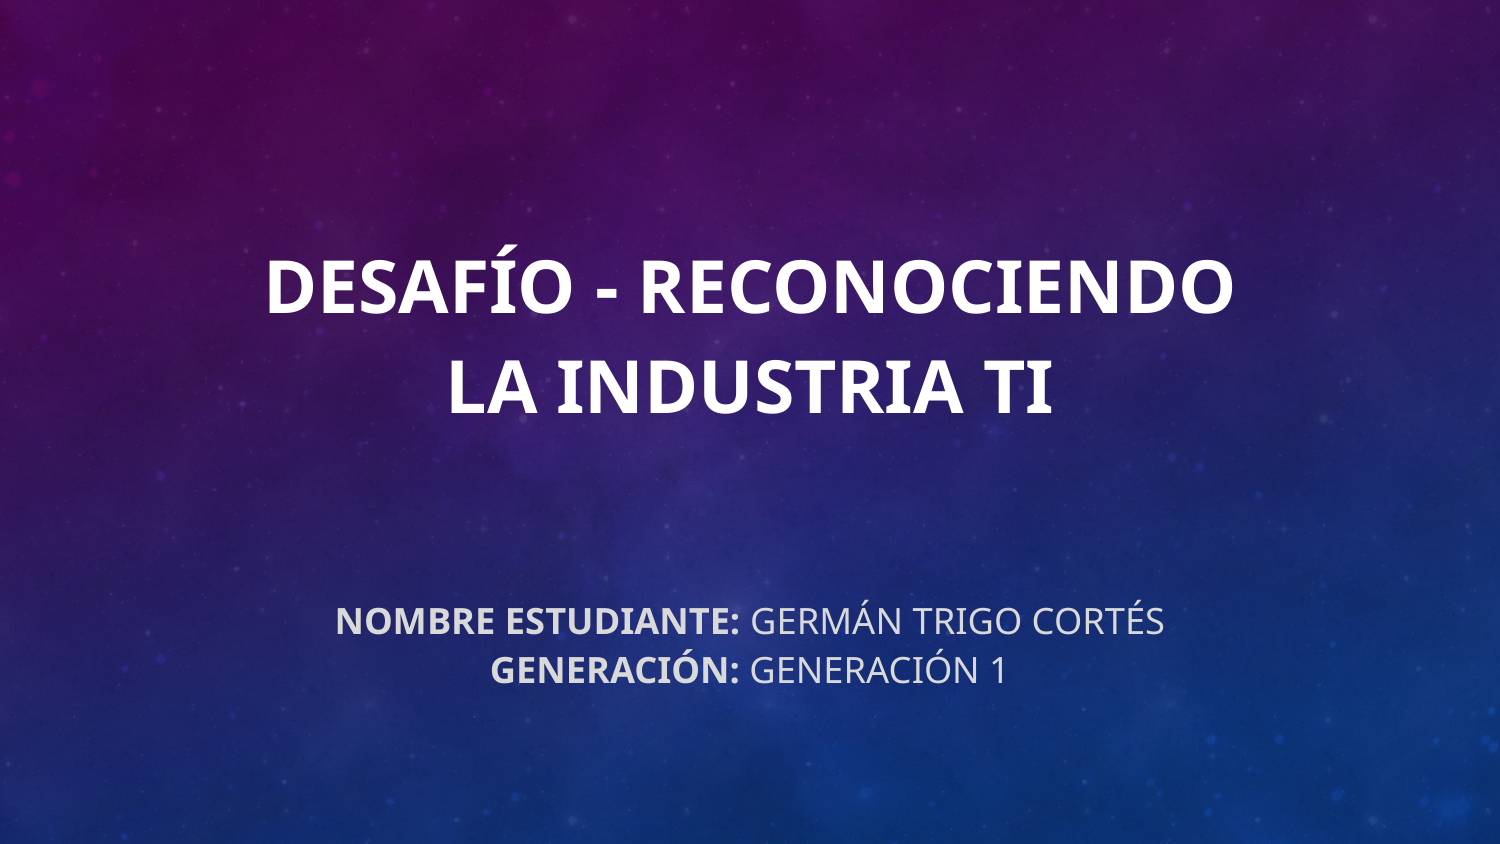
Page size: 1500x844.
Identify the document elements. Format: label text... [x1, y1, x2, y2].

title Desafío - Reconociendo la industria TI [232, 197, 1268, 450]
picture [0, 0, 1500, 844]
title Nombre estudiante: Germán Trigo Cortés Generación: Generación 1 [232, 580, 1268, 710]
